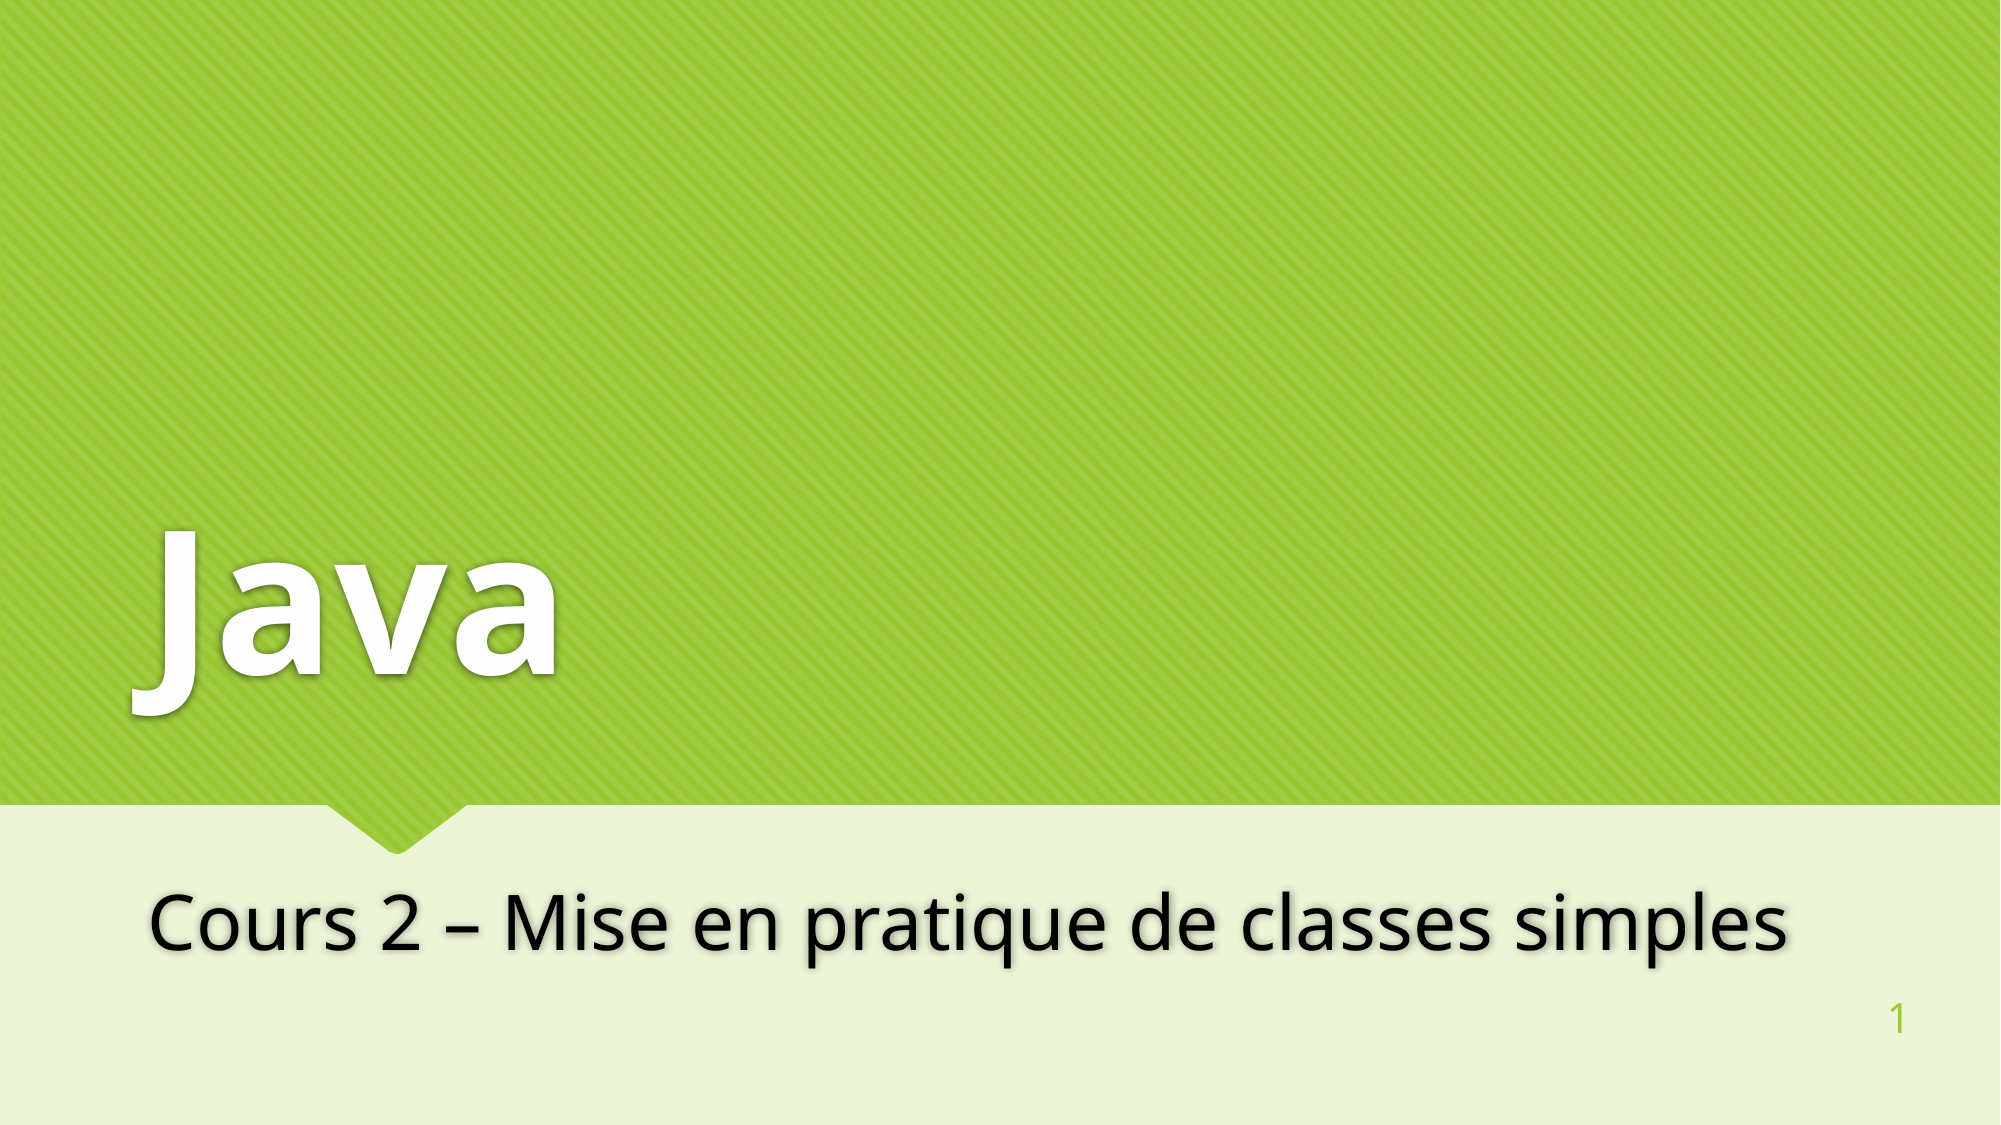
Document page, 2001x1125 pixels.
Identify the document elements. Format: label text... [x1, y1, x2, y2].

slide_number 1 [1751, 970, 1926, 1051]
subtitle Cours 2 – Mise en pratique de classes simples [132, 866, 1868, 1056]
text_box Java [132, 231, 1868, 722]
